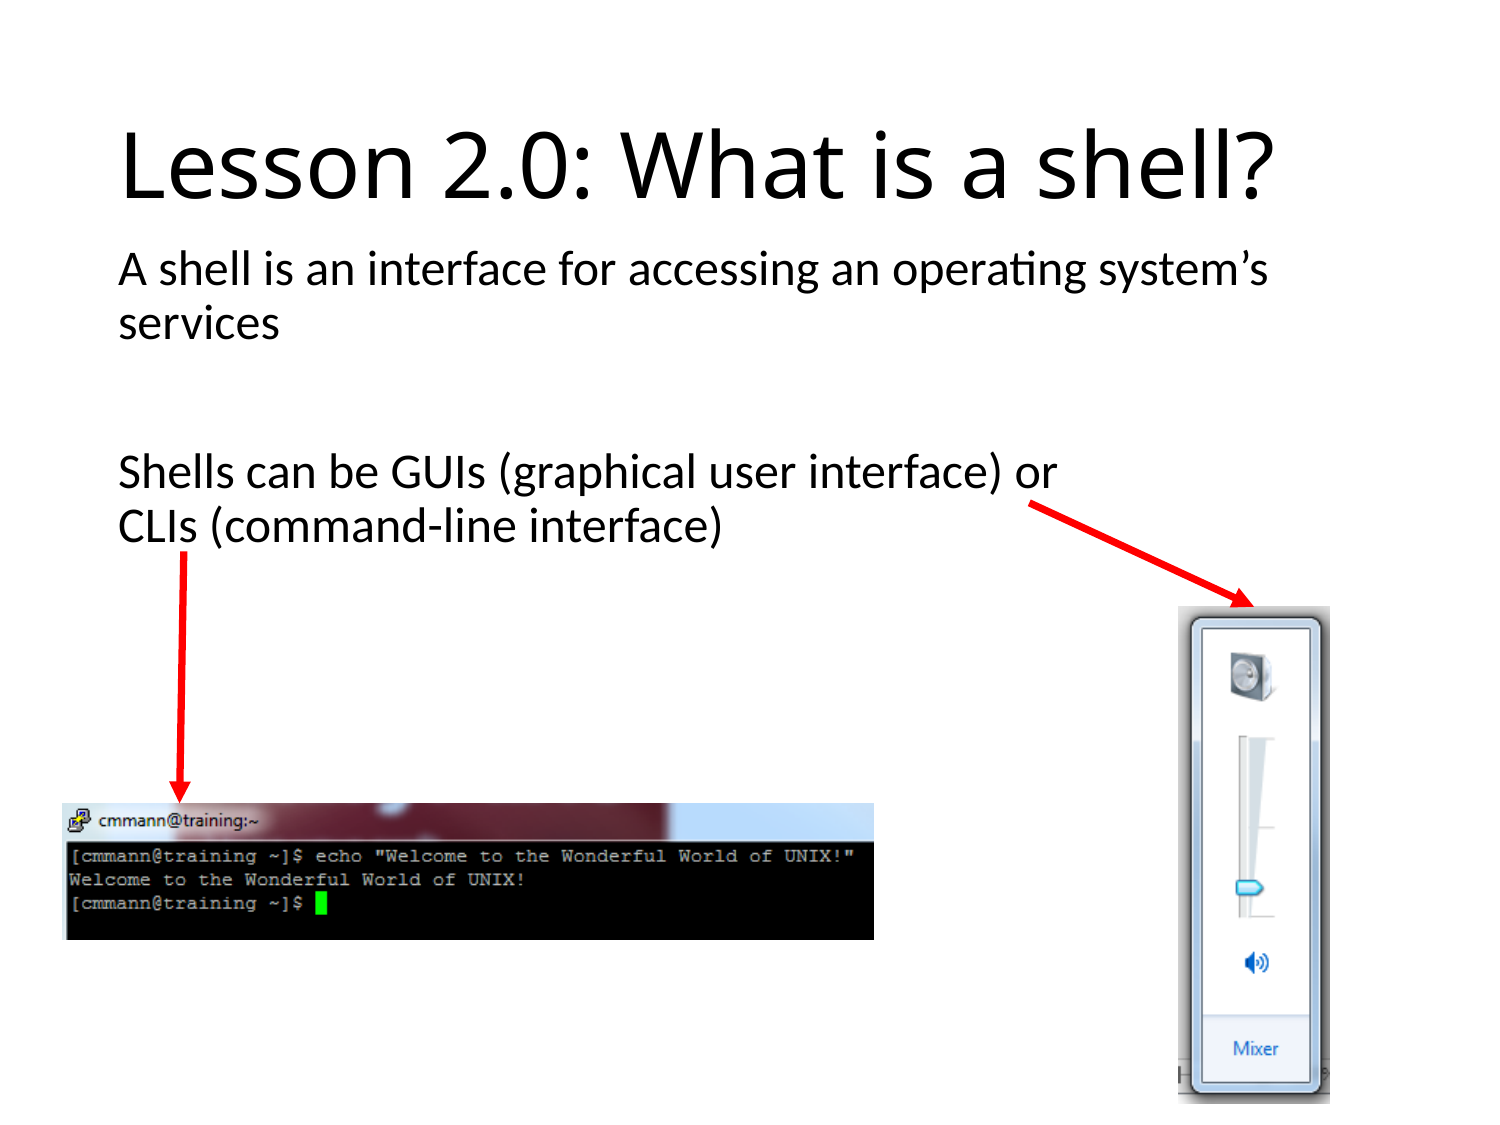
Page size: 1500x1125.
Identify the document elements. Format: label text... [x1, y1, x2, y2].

list A shell is an interface for accessing an operating system’s services Shells can be GUIs (graphical user interface) or CLIs (command-line interface) [103, 234, 1397, 1014]
picture [1178, 606, 1330, 1104]
title Lesson 2.0: What is a shell? [103, 59, 1397, 234]
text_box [1029, 502, 1255, 607]
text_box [179, 551, 184, 804]
picture [62, 803, 874, 940]
